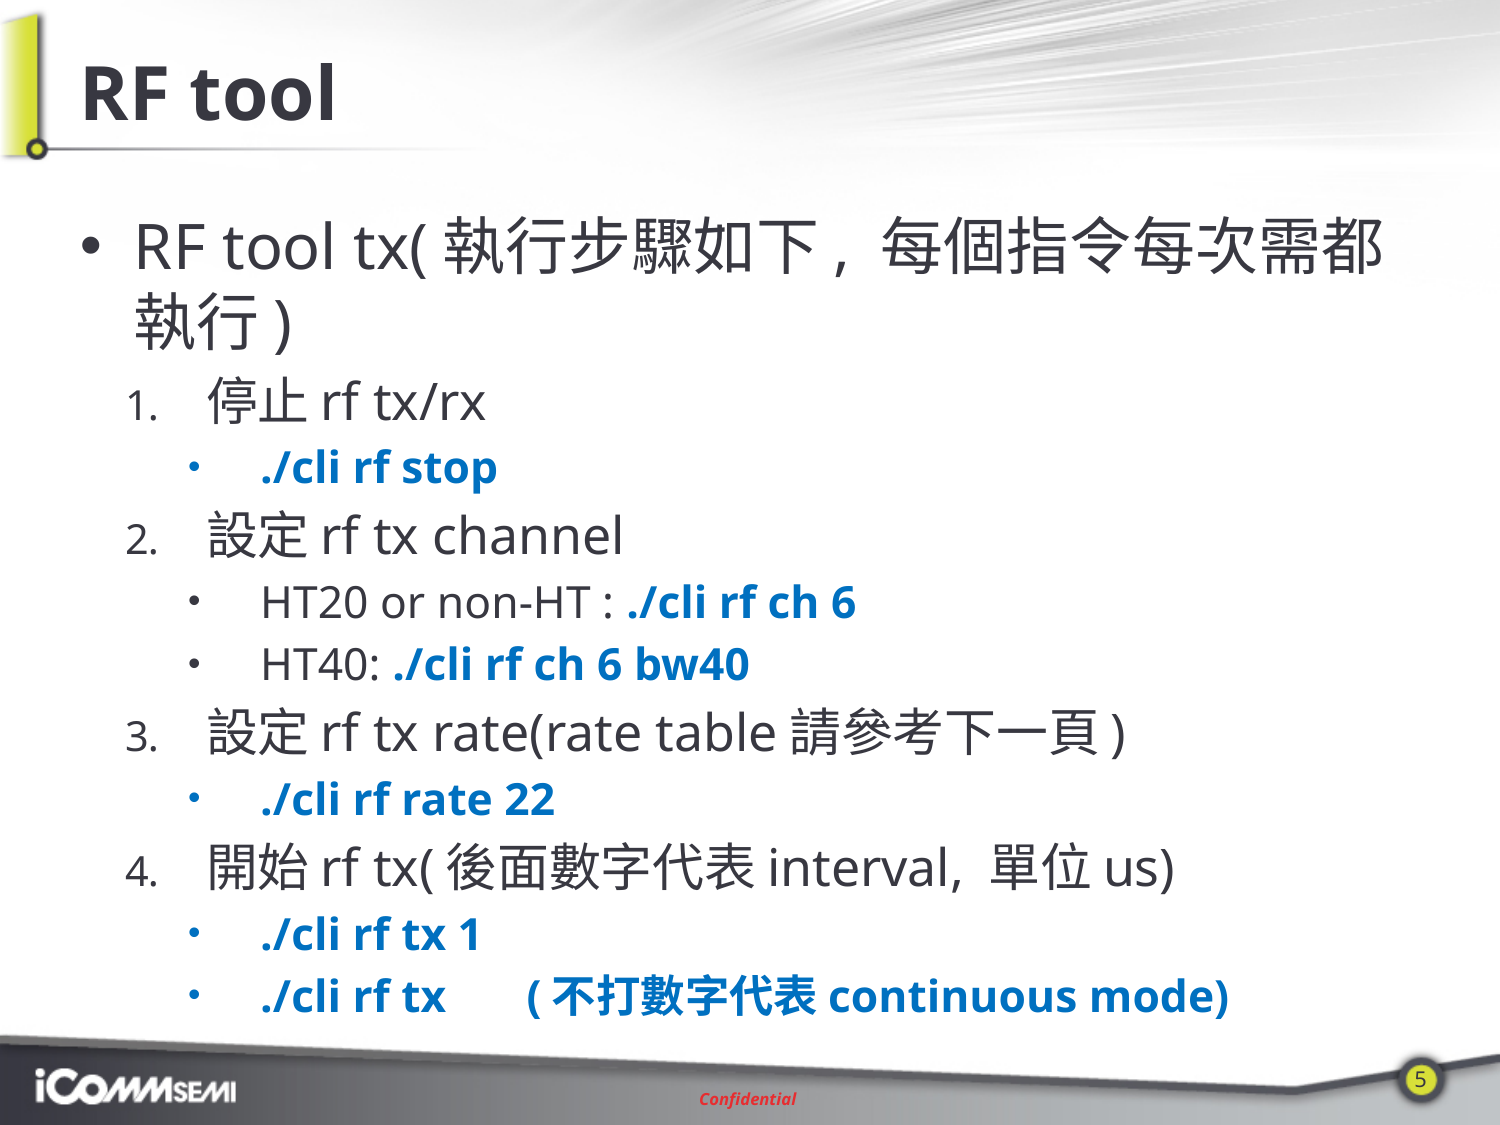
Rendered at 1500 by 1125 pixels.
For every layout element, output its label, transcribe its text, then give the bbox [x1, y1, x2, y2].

title RF tool [64, 31, 1436, 149]
list RF tool tx(執行步驟如下, 每個指令每次需都執行) 停止rf tx/rx ./cli rf stop 設定rf tx channel HT20 or non-HT : ./cli rf ch 6 HT40: ./cli rf ch 6 bw40 設定rf tx rate(rate table請參考下一頁) ./cli rf rate 22 開始rf tx(後面數字代表interval, 單位us) ./cli rf tx 1 ./cli rf tx (不打數字代表continuous mode) [64, 199, 1436, 1032]
picture [0, 0, 1500, 1125]
